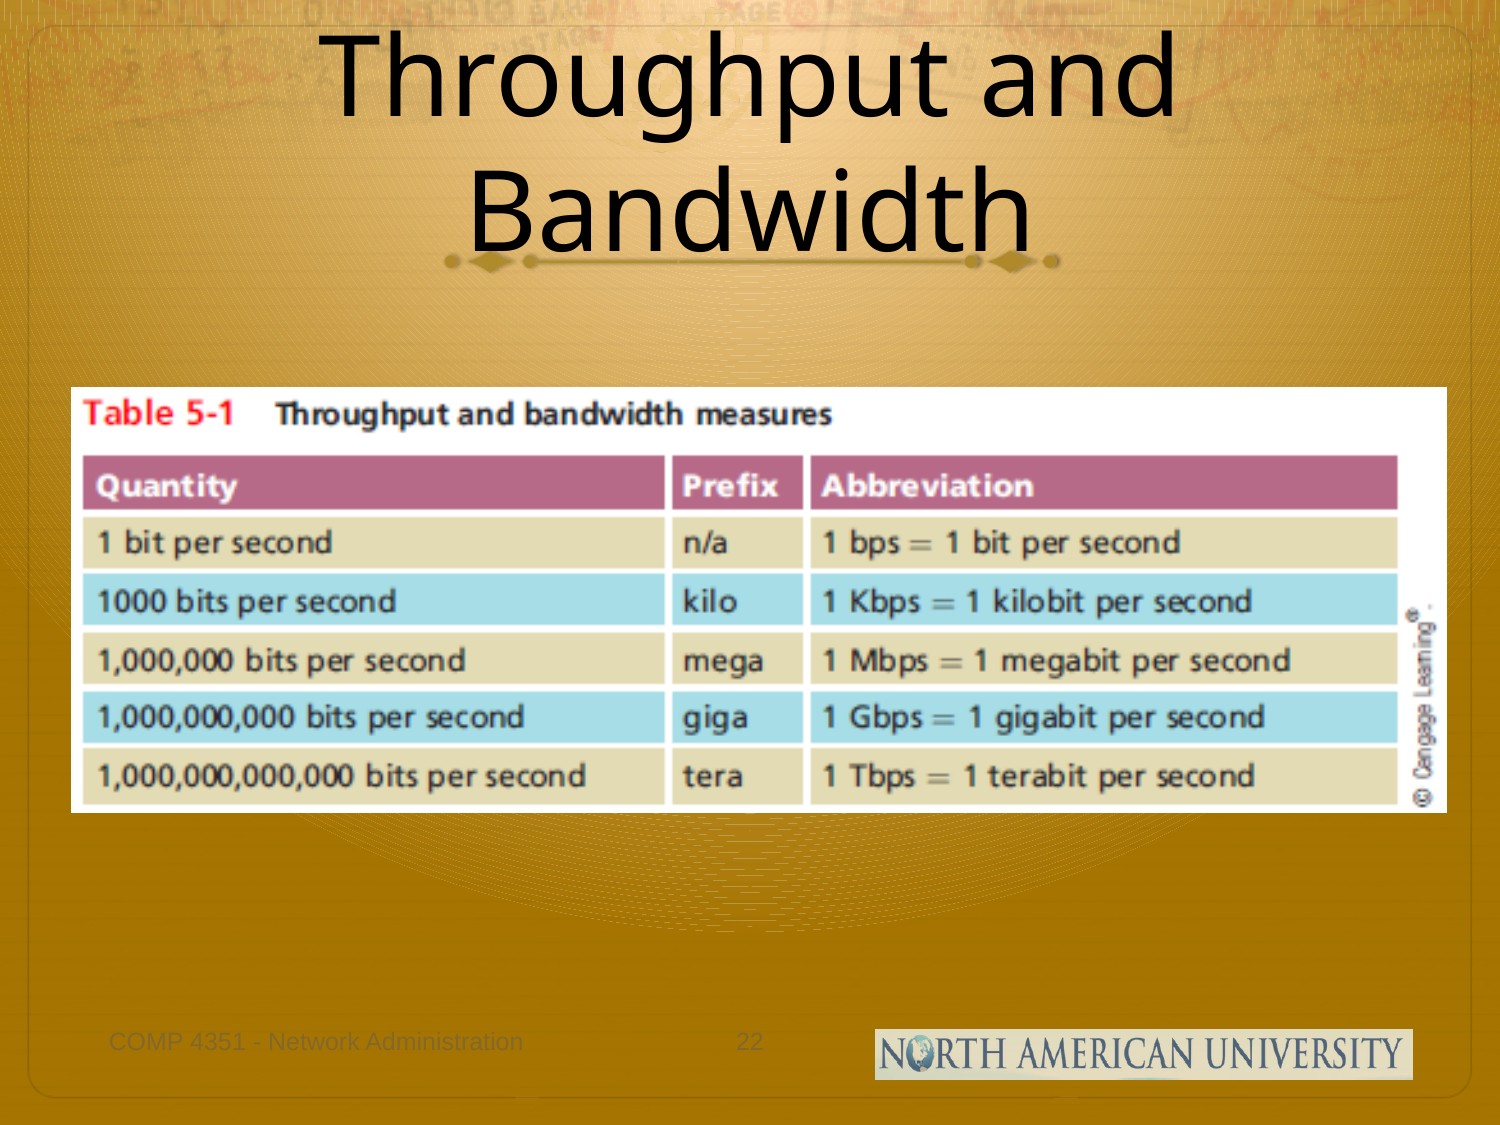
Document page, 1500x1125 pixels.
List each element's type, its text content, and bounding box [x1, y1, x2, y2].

picture [0, 0, 1500, 1125]
footer COMP 4351 - Network Administration [93, 1010, 619, 1071]
title Throughput and Bandwidth [93, 45, 1407, 233]
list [71, 387, 1447, 813]
slide_number 22 [663, 1010, 837, 1071]
